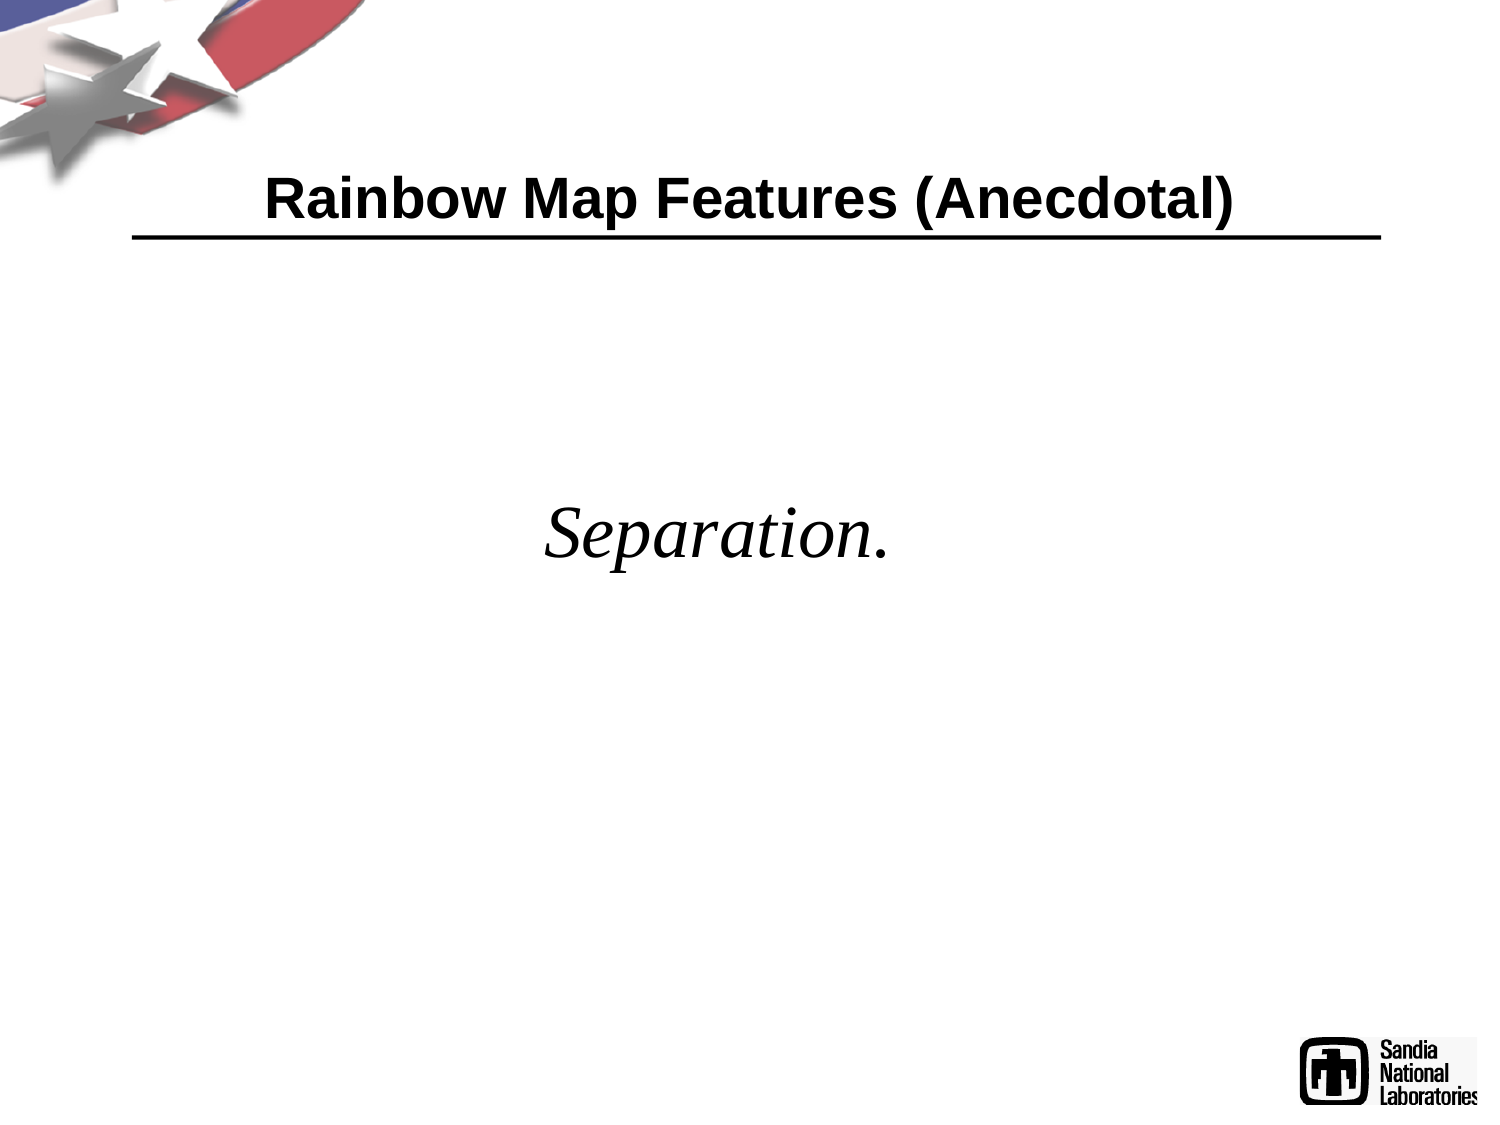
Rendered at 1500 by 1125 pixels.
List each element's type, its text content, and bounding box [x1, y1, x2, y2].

title Rainbow Map Features (Anecdotal) [111, 36, 1388, 238]
text_box Separation. [529, 474, 907, 580]
